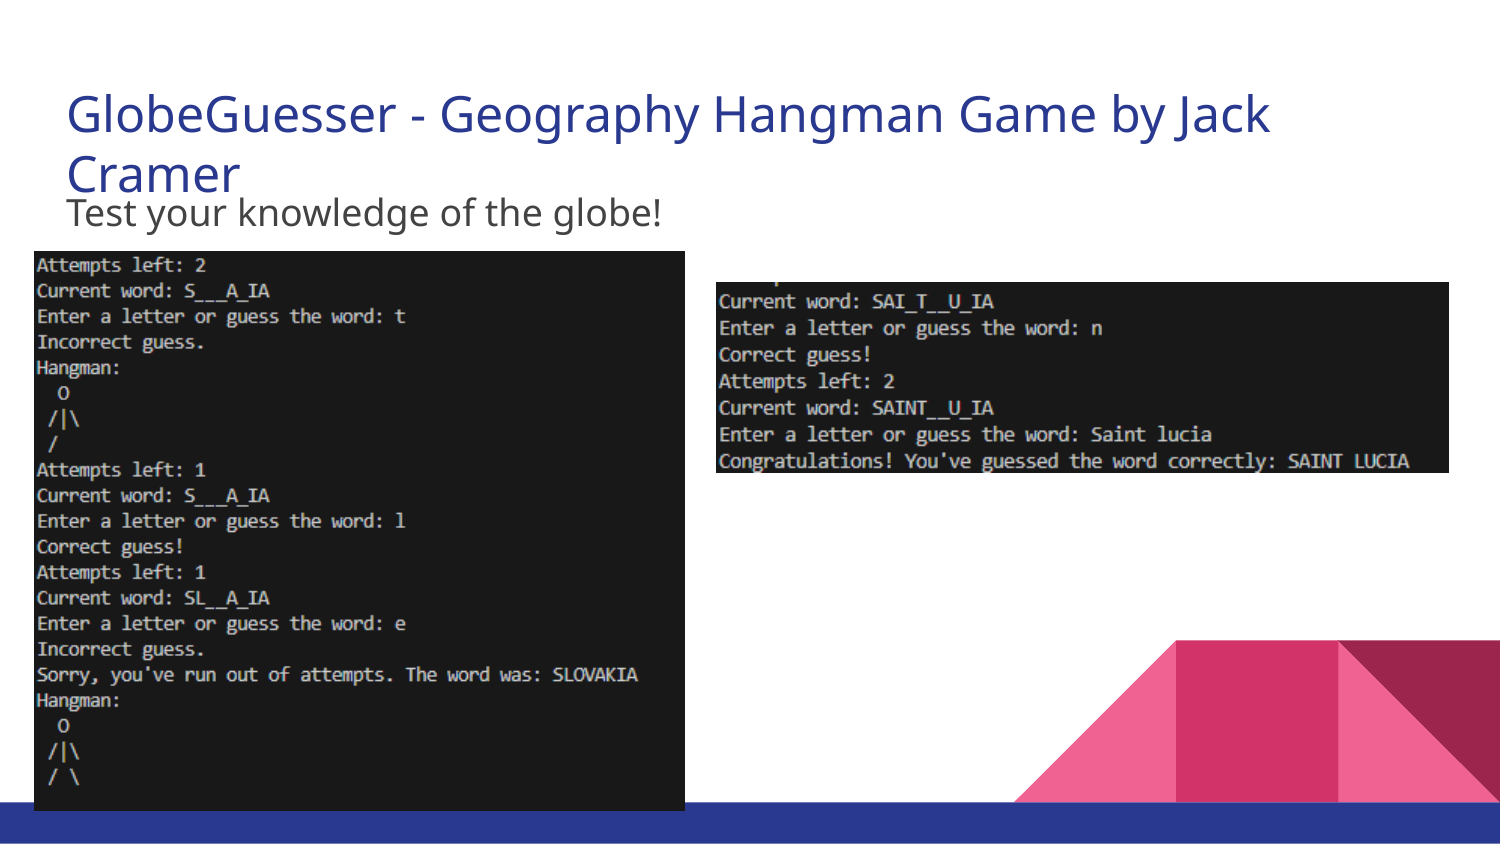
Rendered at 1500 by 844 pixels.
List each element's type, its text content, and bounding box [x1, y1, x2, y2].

picture [715, 281, 1450, 473]
title GlobeGuesser - Geography Hangman Game by Jack Cramer [51, 67, 1449, 166]
list Test your knowledge of the globe! [51, 166, 1449, 715]
picture [34, 251, 686, 811]
